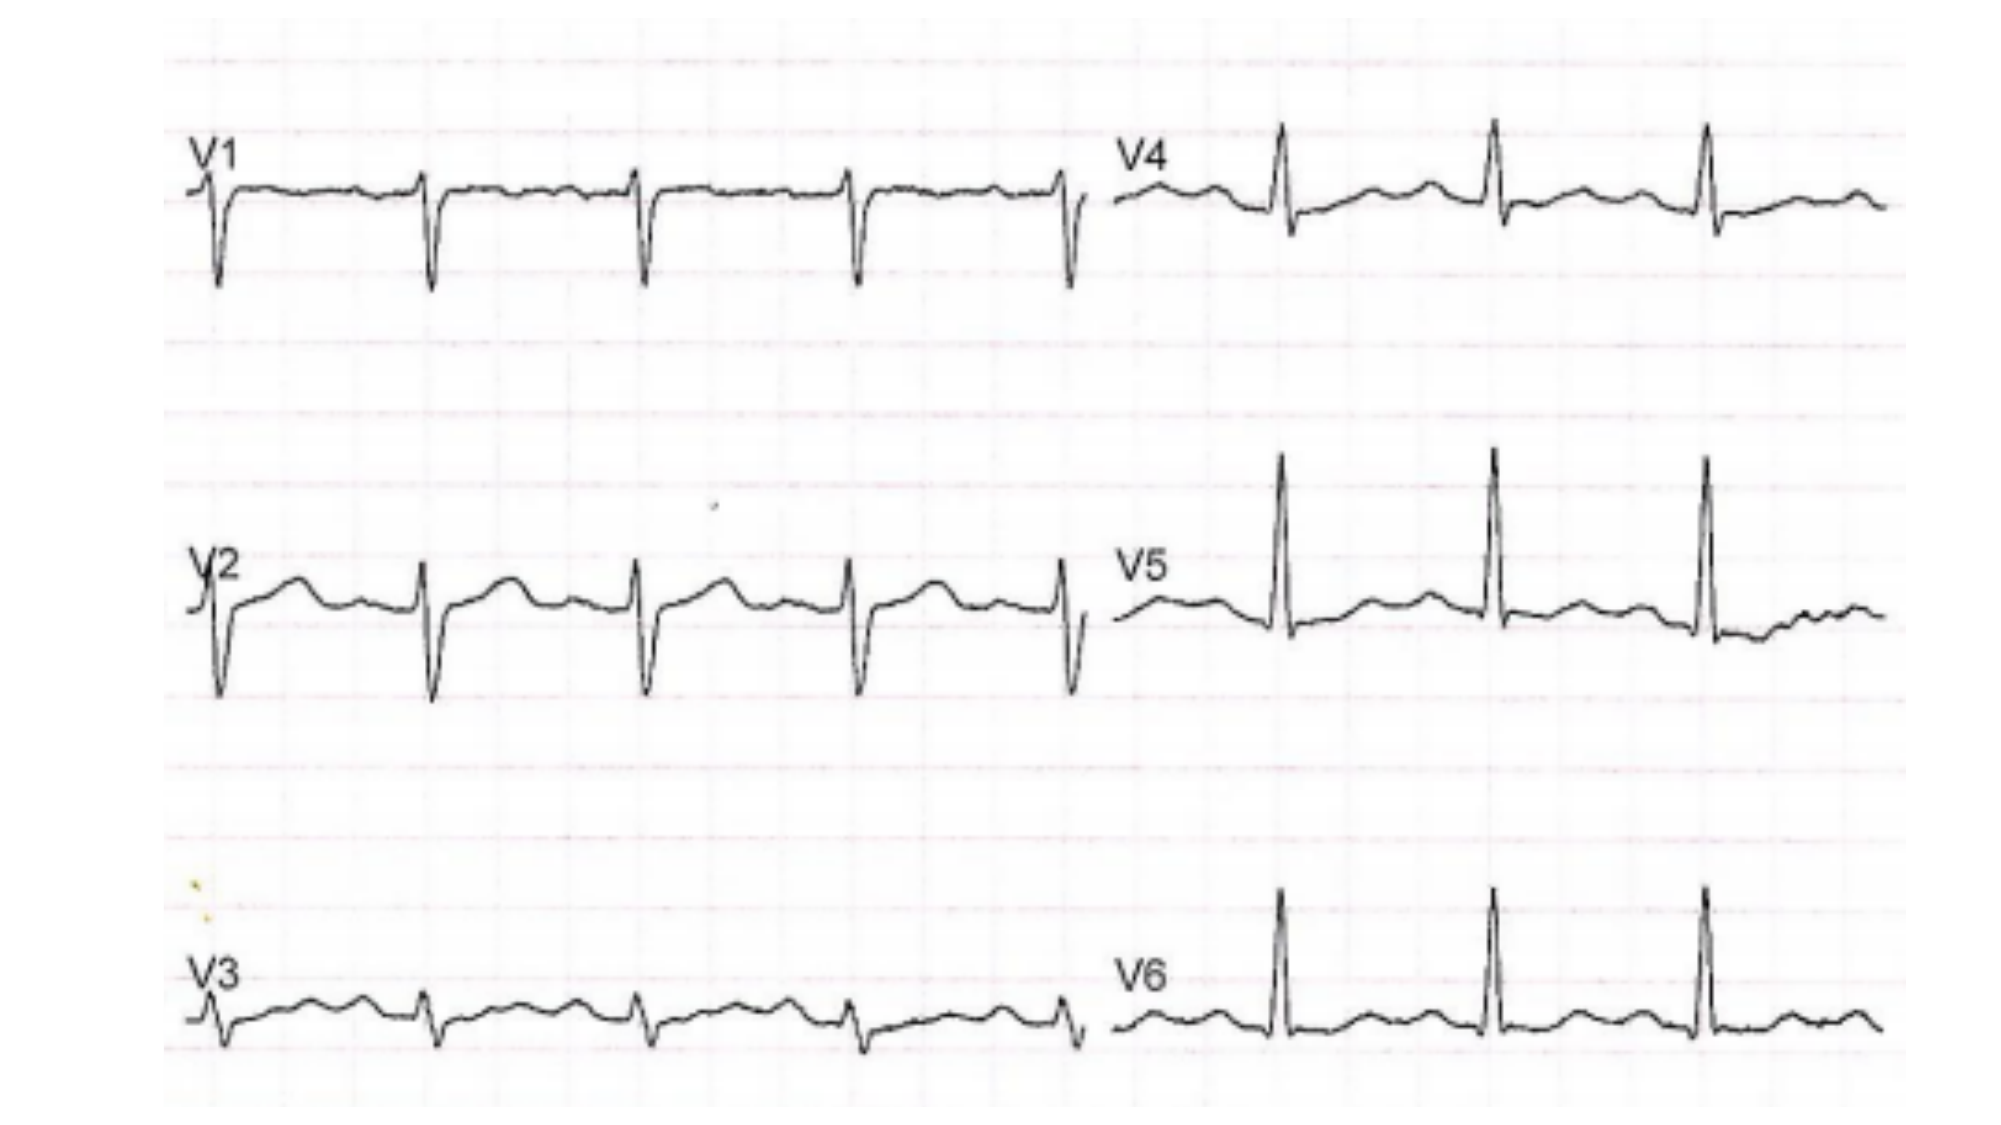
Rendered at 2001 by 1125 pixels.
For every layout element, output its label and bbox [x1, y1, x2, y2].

list [163, 18, 1907, 1107]
